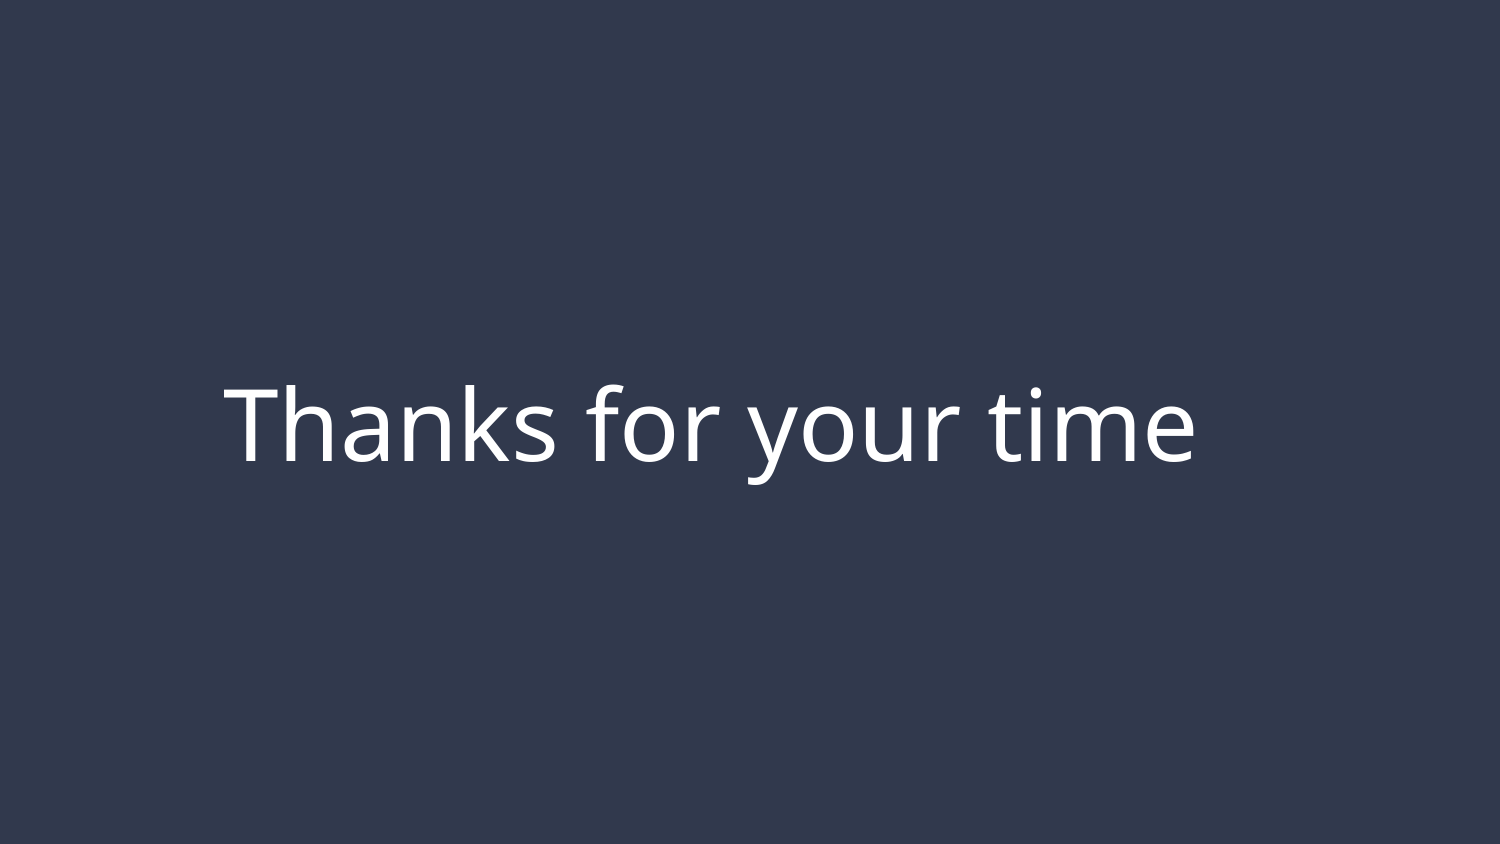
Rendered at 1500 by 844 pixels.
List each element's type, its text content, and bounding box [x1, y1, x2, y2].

text_box Thanks for your time [208, 346, 1292, 497]
